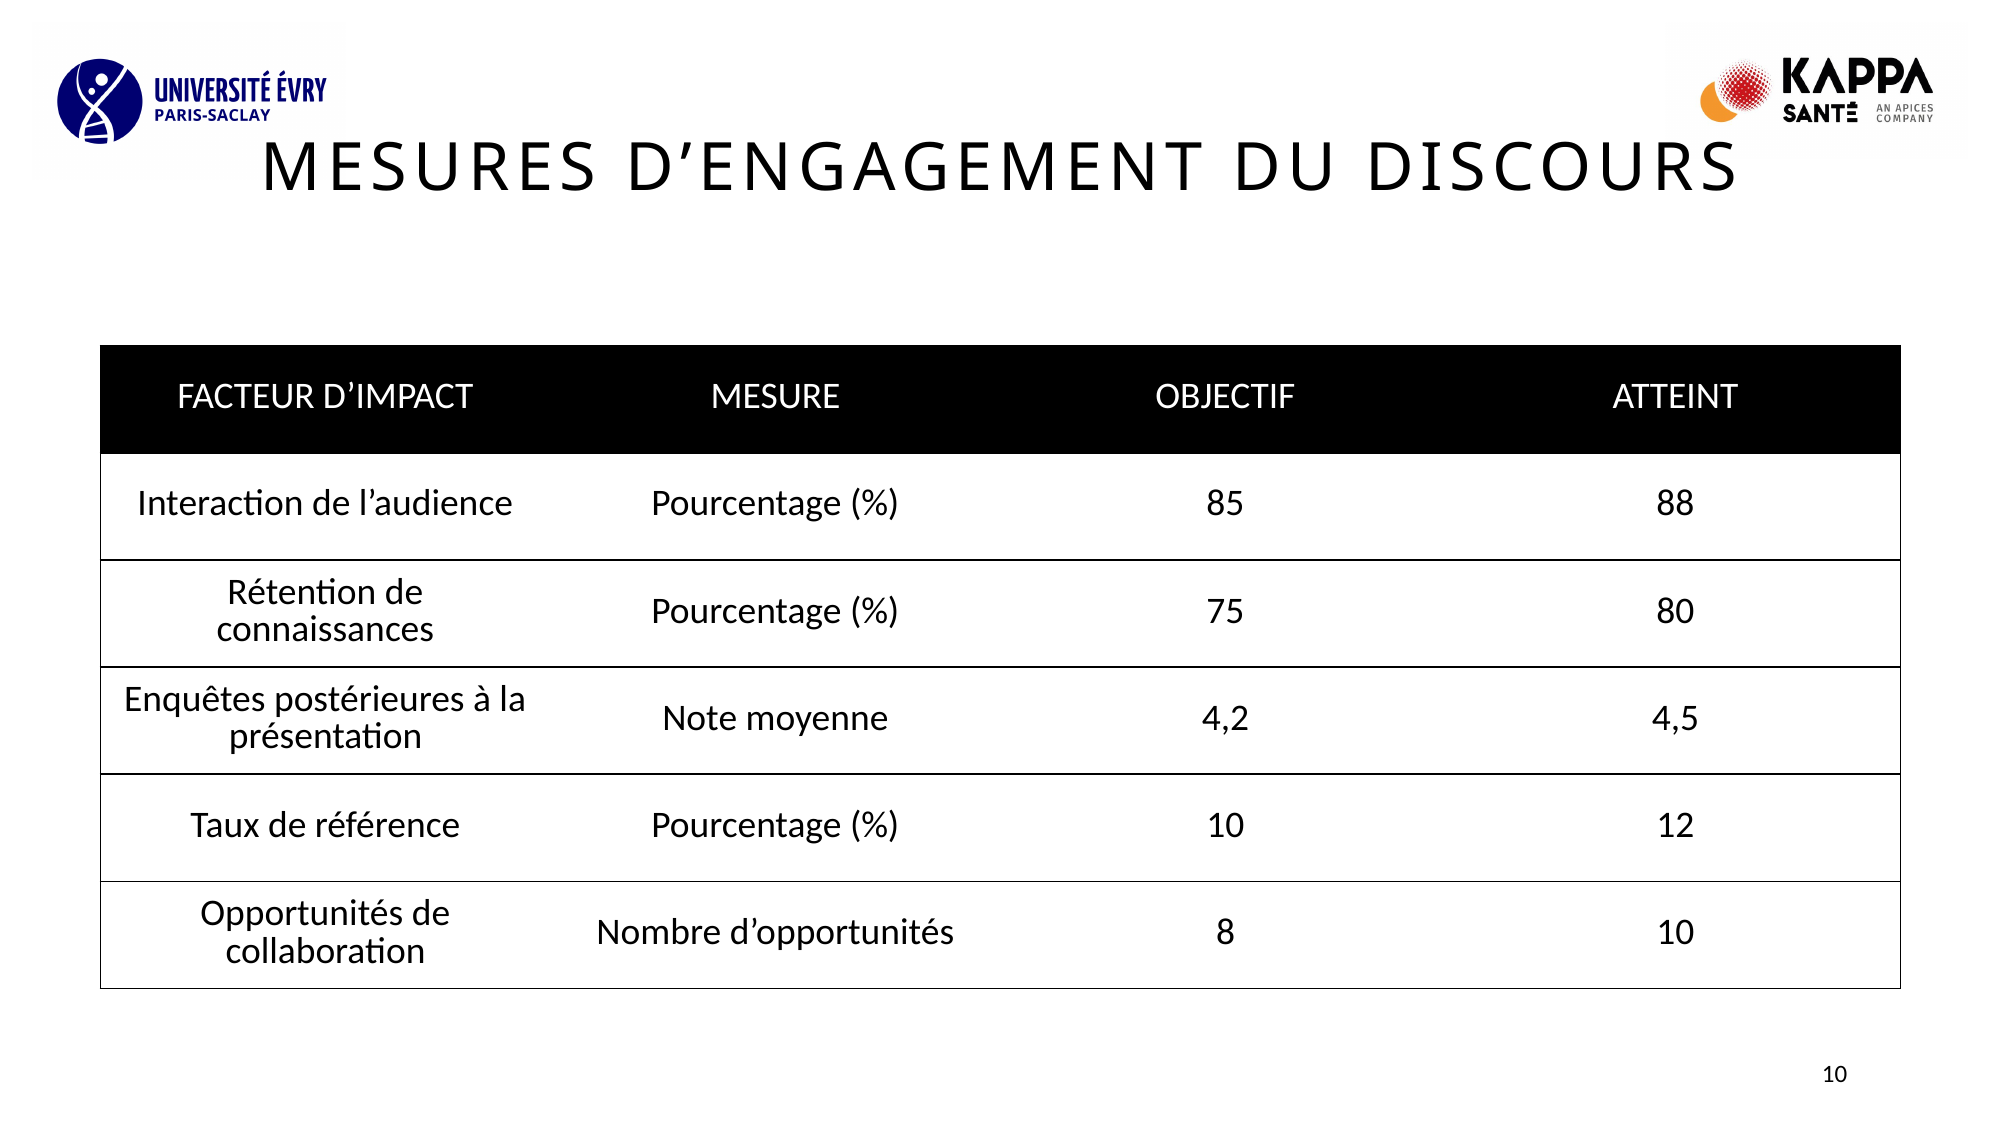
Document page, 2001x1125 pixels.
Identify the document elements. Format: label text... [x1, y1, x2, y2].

table_cell 12 [1451, 775, 1900, 881]
table_header MESURE [551, 347, 1001, 452]
slide_number 10 [1412, 1042, 1863, 1103]
table_cell 8 [1001, 882, 1451, 988]
table_header FACTEUR D’IMPACT [101, 347, 551, 452]
table_cell Pourcentage (%) [551, 775, 1001, 881]
table_cell Enquêtes postérieures à la présentation [101, 668, 551, 773]
table_cell 88 [1451, 454, 1900, 559]
table_cell 75 [1001, 561, 1451, 666]
table_cell 85 [1001, 454, 1451, 559]
table_cell Opportunités de collaboration [101, 882, 551, 988]
table_header OBJECTIF [1001, 347, 1451, 452]
title MESURES D’ENGAGEMENT DU DISCOURS [137, 59, 1863, 278]
table_cell 10 [1451, 882, 1900, 988]
table_cell 4,2 [1001, 668, 1451, 773]
table_cell Pourcentage (%) [551, 454, 1001, 559]
picture [1665, 22, 1968, 159]
table_cell 4,5 [1451, 668, 1900, 773]
table_cell Rétention de connaissances [101, 561, 551, 666]
table_cell Nombre d’opportunités [551, 882, 1001, 988]
table_cell 80 [1451, 561, 1900, 666]
table_cell 10 [1001, 775, 1451, 881]
table_cell Pourcentage (%) [551, 561, 1001, 666]
table_cell Note moyenne [551, 668, 1001, 773]
table_header ATTEINT [1451, 347, 1900, 452]
table_cell Taux de référence [101, 775, 551, 881]
table_cell Interaction de l’audience [101, 454, 551, 559]
